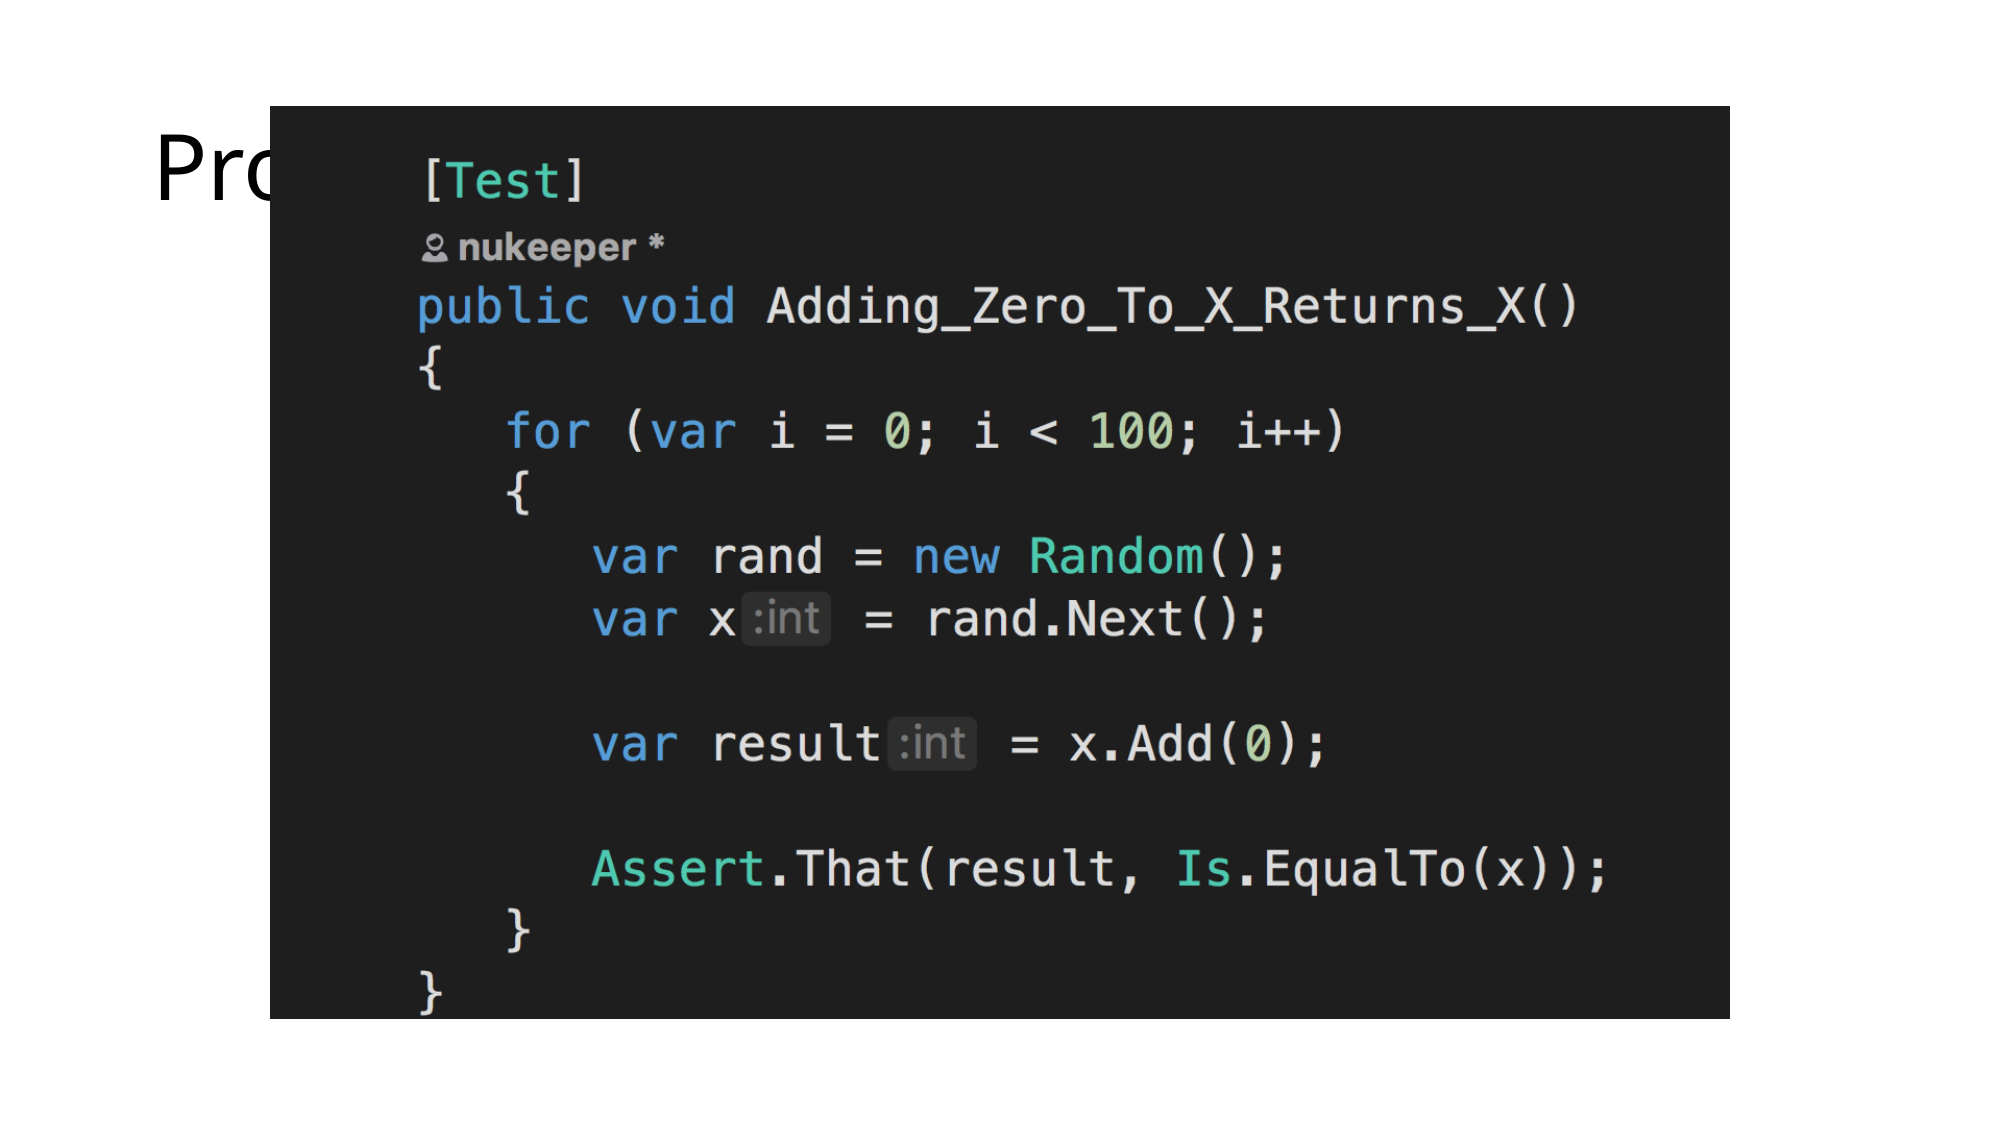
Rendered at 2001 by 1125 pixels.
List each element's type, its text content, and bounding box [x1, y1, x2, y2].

title Properties of the Add Function [137, 62, 1863, 280]
picture [270, 106, 1730, 1019]
